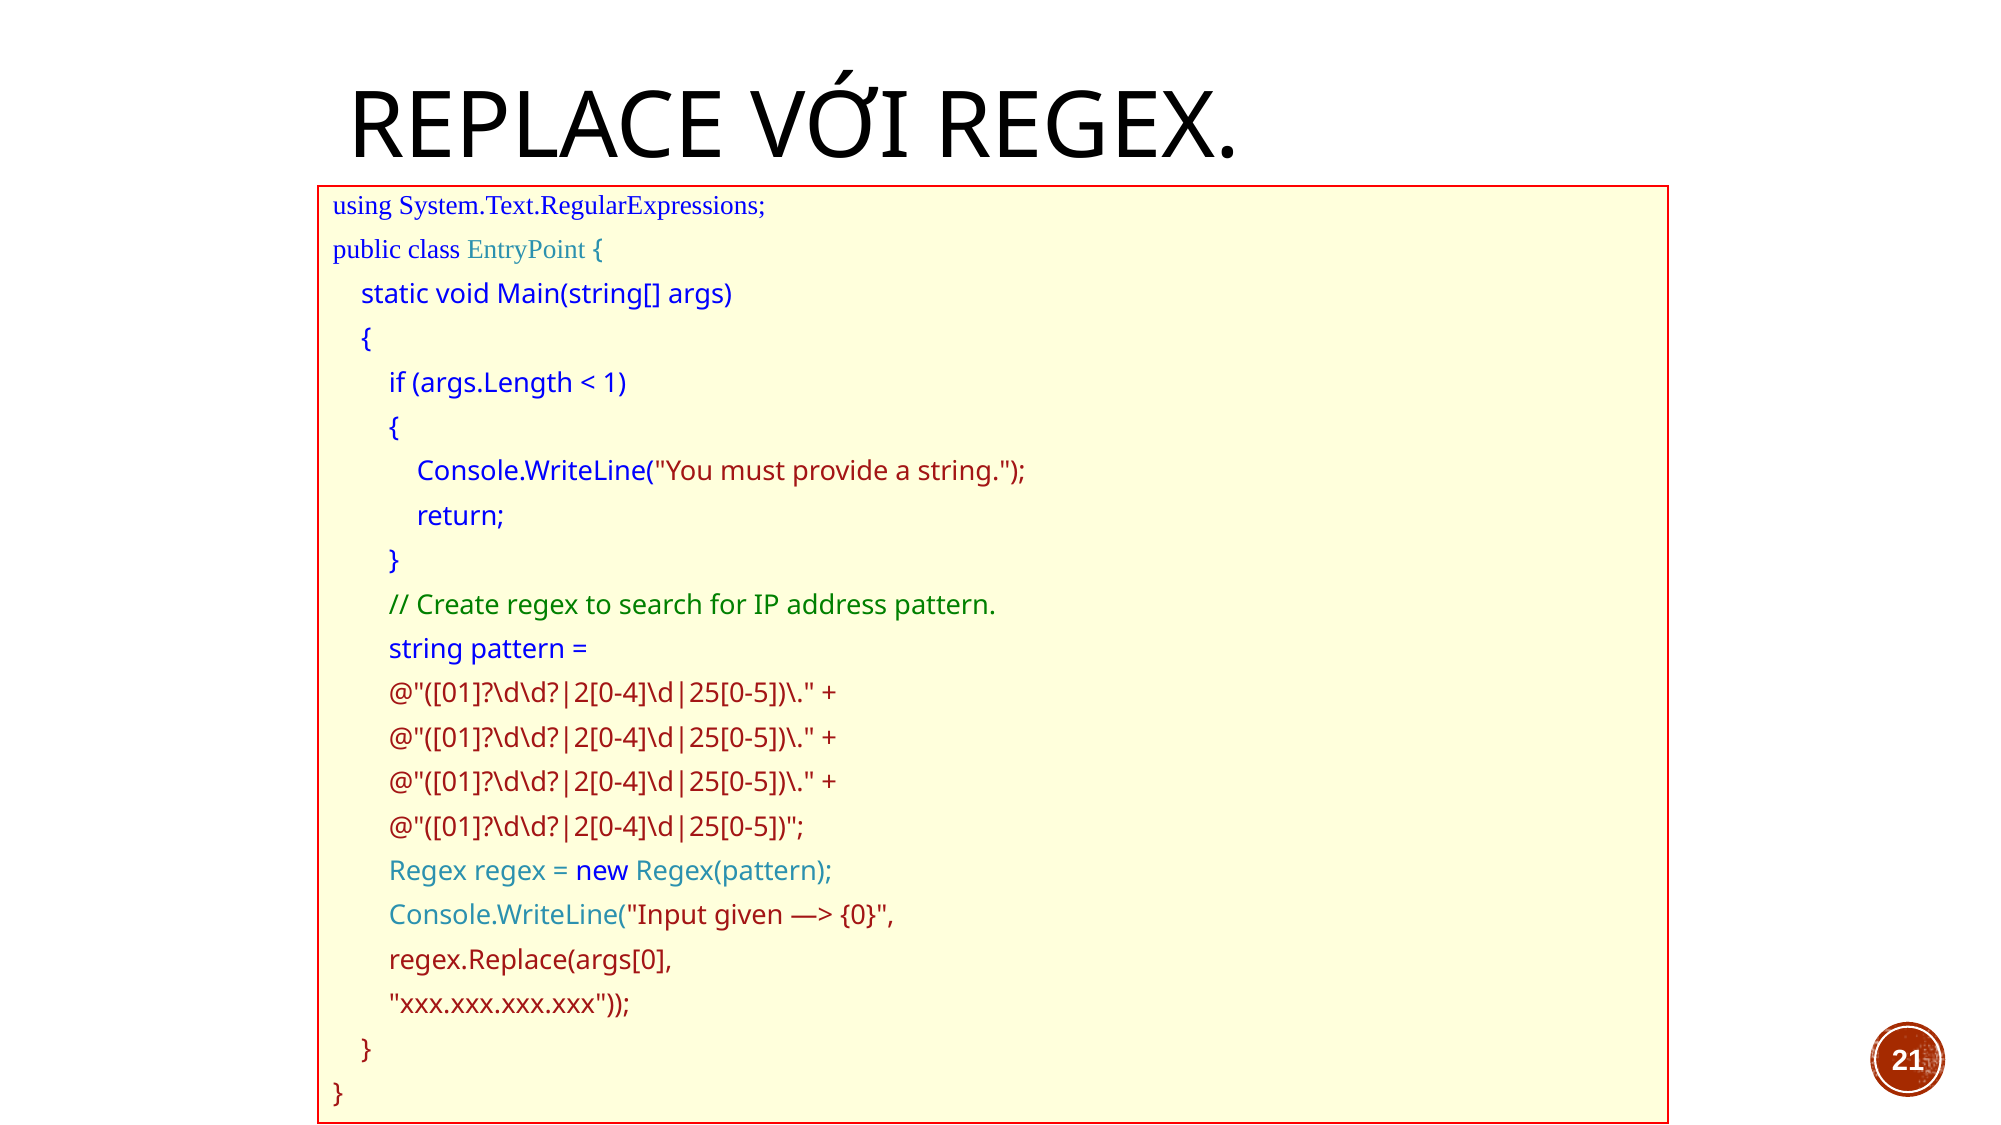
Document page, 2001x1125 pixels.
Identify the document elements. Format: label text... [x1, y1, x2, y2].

slide_number 21 [1855, 1028, 1961, 1089]
title Replace với RegEx. [332, 70, 1682, 186]
list using System.Text.RegularExpressions; public class EntryPoint { static void Main(string[] args) { if (args.Length < 1) { Console.WriteLine("You must provide a string."); return; } // Create regex to search for IP address pattern. string pattern = @"([01]?\d\d?|2[0-4]\d|25[0-5])\." + @"([01]?\d\d?|2[0-4]\d|25[0-5])\." + @"([01]?\d\d?|2[0-4]\d|25[0-5])\." + @"([01]?\d\d?|2[0-4]\d|25[0-5])"; Regex regex = new Regex(pattern); Console.WriteLine("Input given —> {0}", regex.Replace(args[0], "xxx.xxx.xxx.xxx")); } } [317, 185, 1668, 1124]
